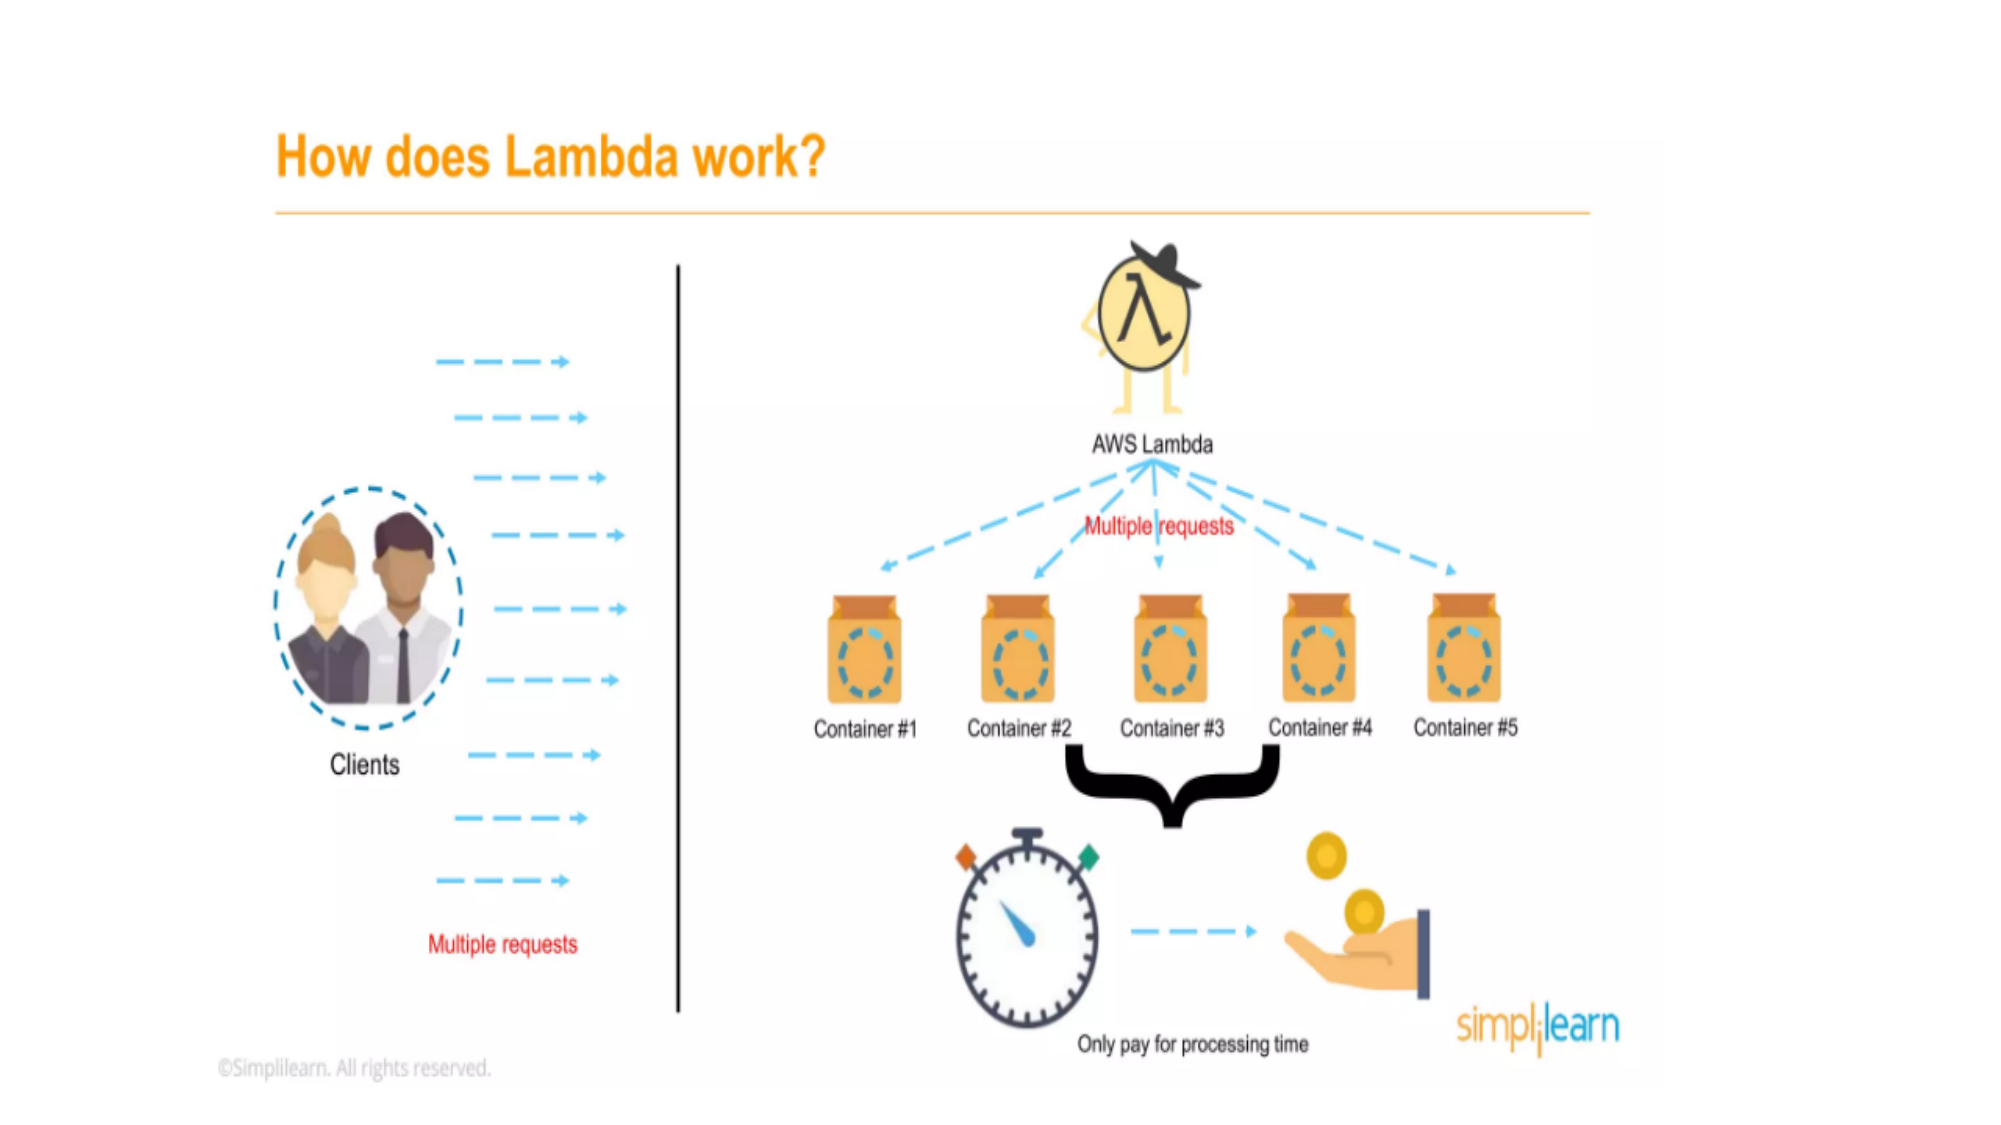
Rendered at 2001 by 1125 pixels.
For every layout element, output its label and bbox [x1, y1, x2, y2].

picture [191, 56, 1808, 1089]
